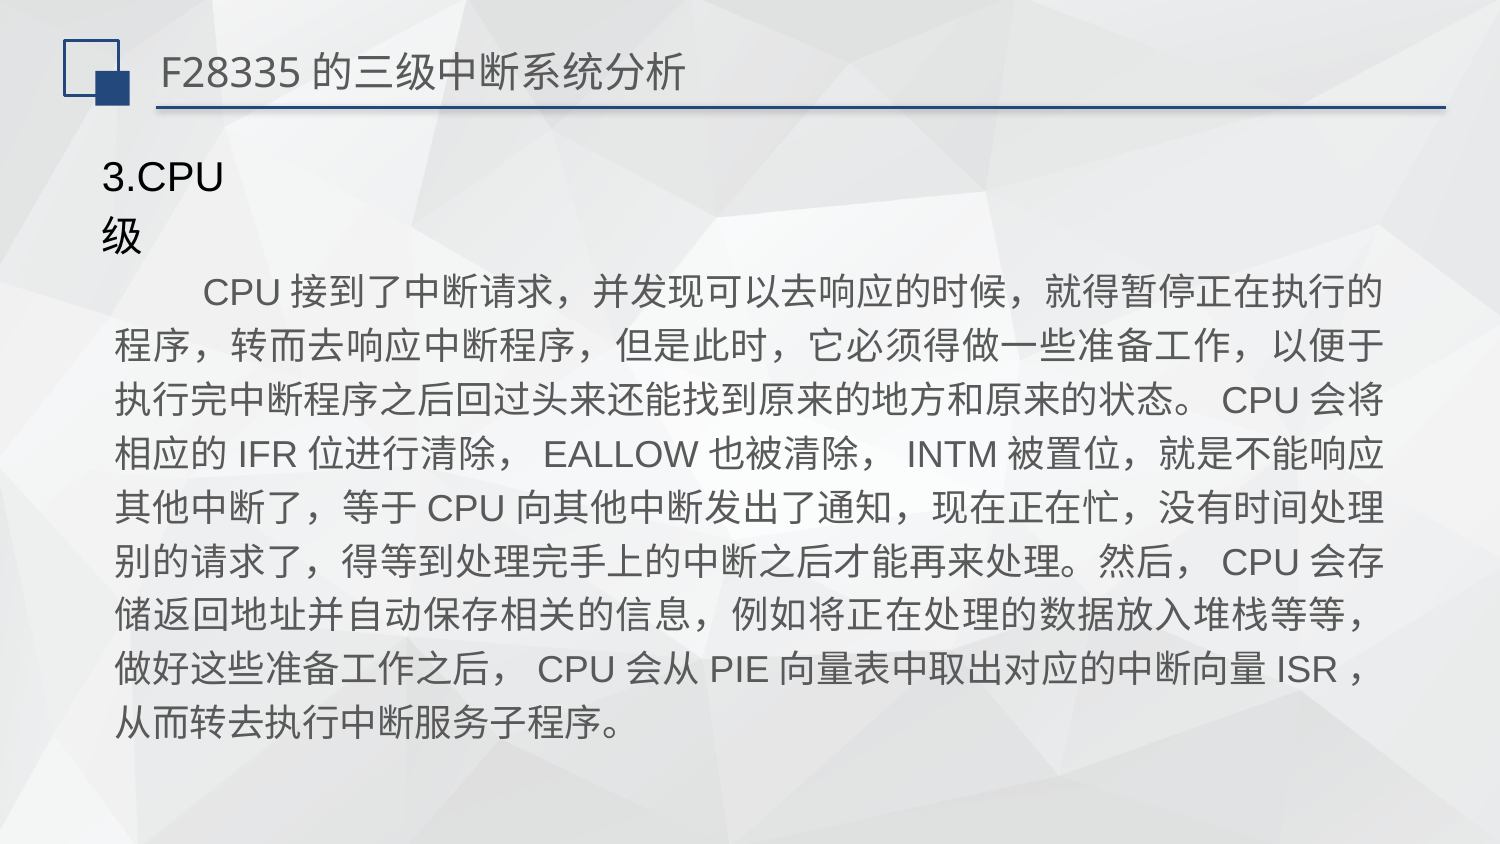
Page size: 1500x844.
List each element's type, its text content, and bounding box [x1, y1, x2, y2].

text_box CPU接到了中断请求，并发现可以去响应的时候，就得暂停正在执行的程序，转而去响应中断程序，但是此时，它必须得做一些准备工作，以便于执行完中断程序之后回过头来还能找到原来的地方和原来的状态。CPU会将相应的IFR位进行清除，EALLOW也被清除，INTM被置位，就是不能响应其他中断了，等于CPU向其他中断发出了通知，现在正在忙，没有时间处理别的请求了，得等到处理完手上的中断之后才能再来处理。然后，CPU会存储返回地址并自动保存相关的信息，例如将正在处理的数据放入堆栈等等，做好这些准备工作之后，CPU会从PIE向量表中取出对应的中断向量ISR，从而转去执行中断服务子程序。 [100, 251, 1400, 752]
title F28335的三级中断系统分析 [148, 43, 1117, 99]
text_box 3.CPU级 [87, 132, 282, 208]
picture [0, 0, 1500, 844]
